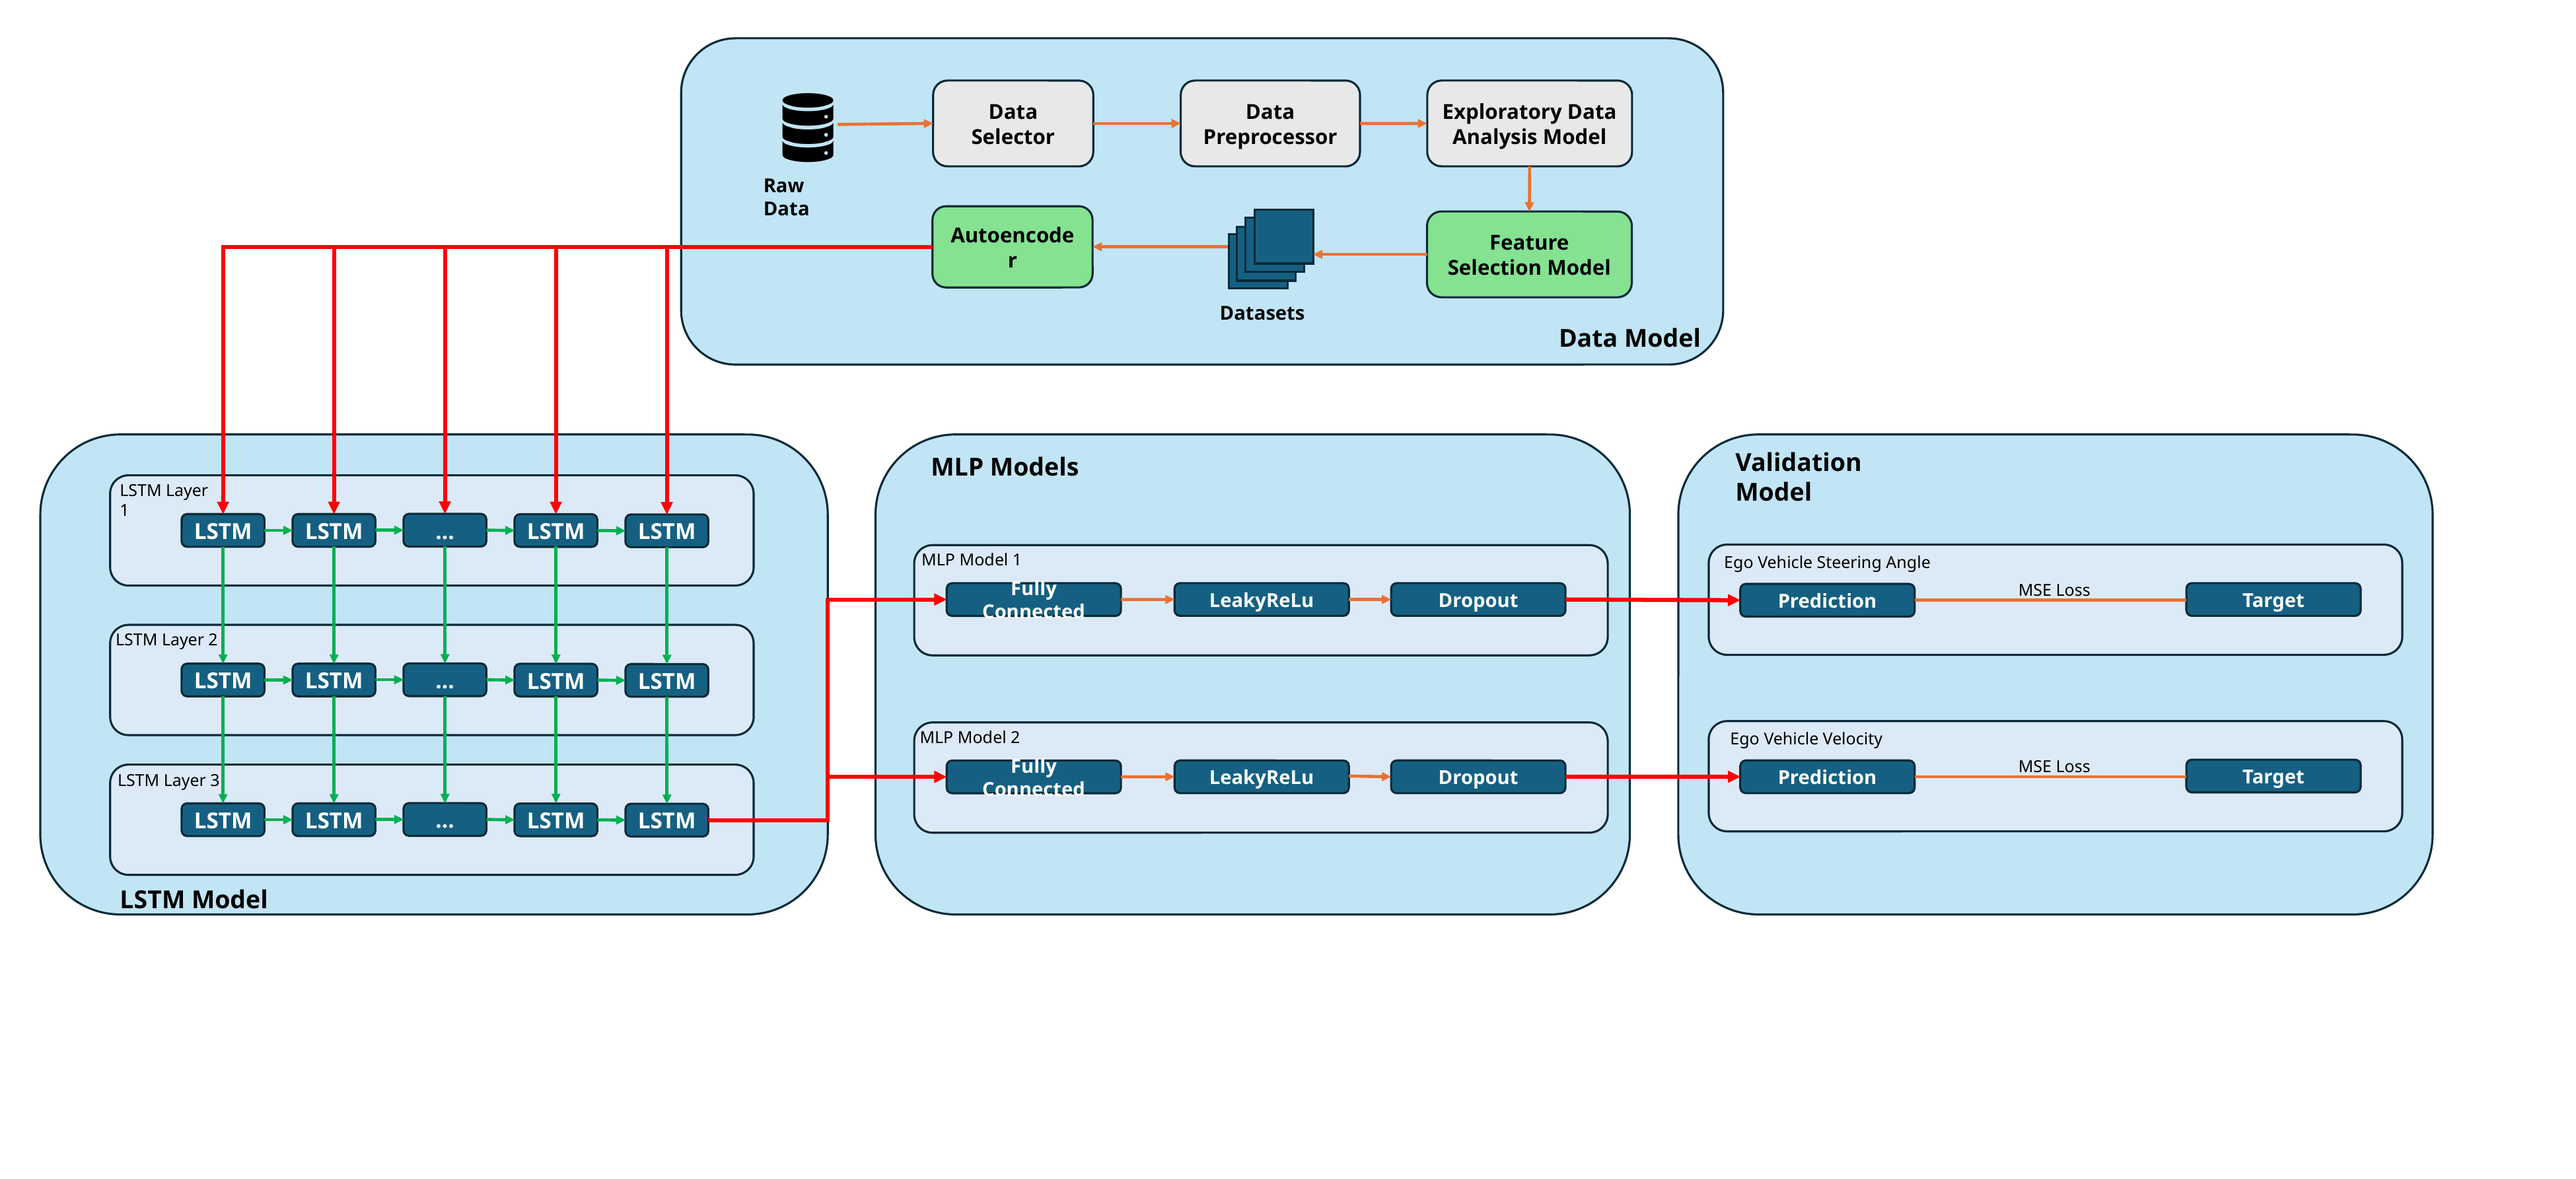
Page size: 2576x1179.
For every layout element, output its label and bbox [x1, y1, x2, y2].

text_box [40, 38, 2433, 919]
